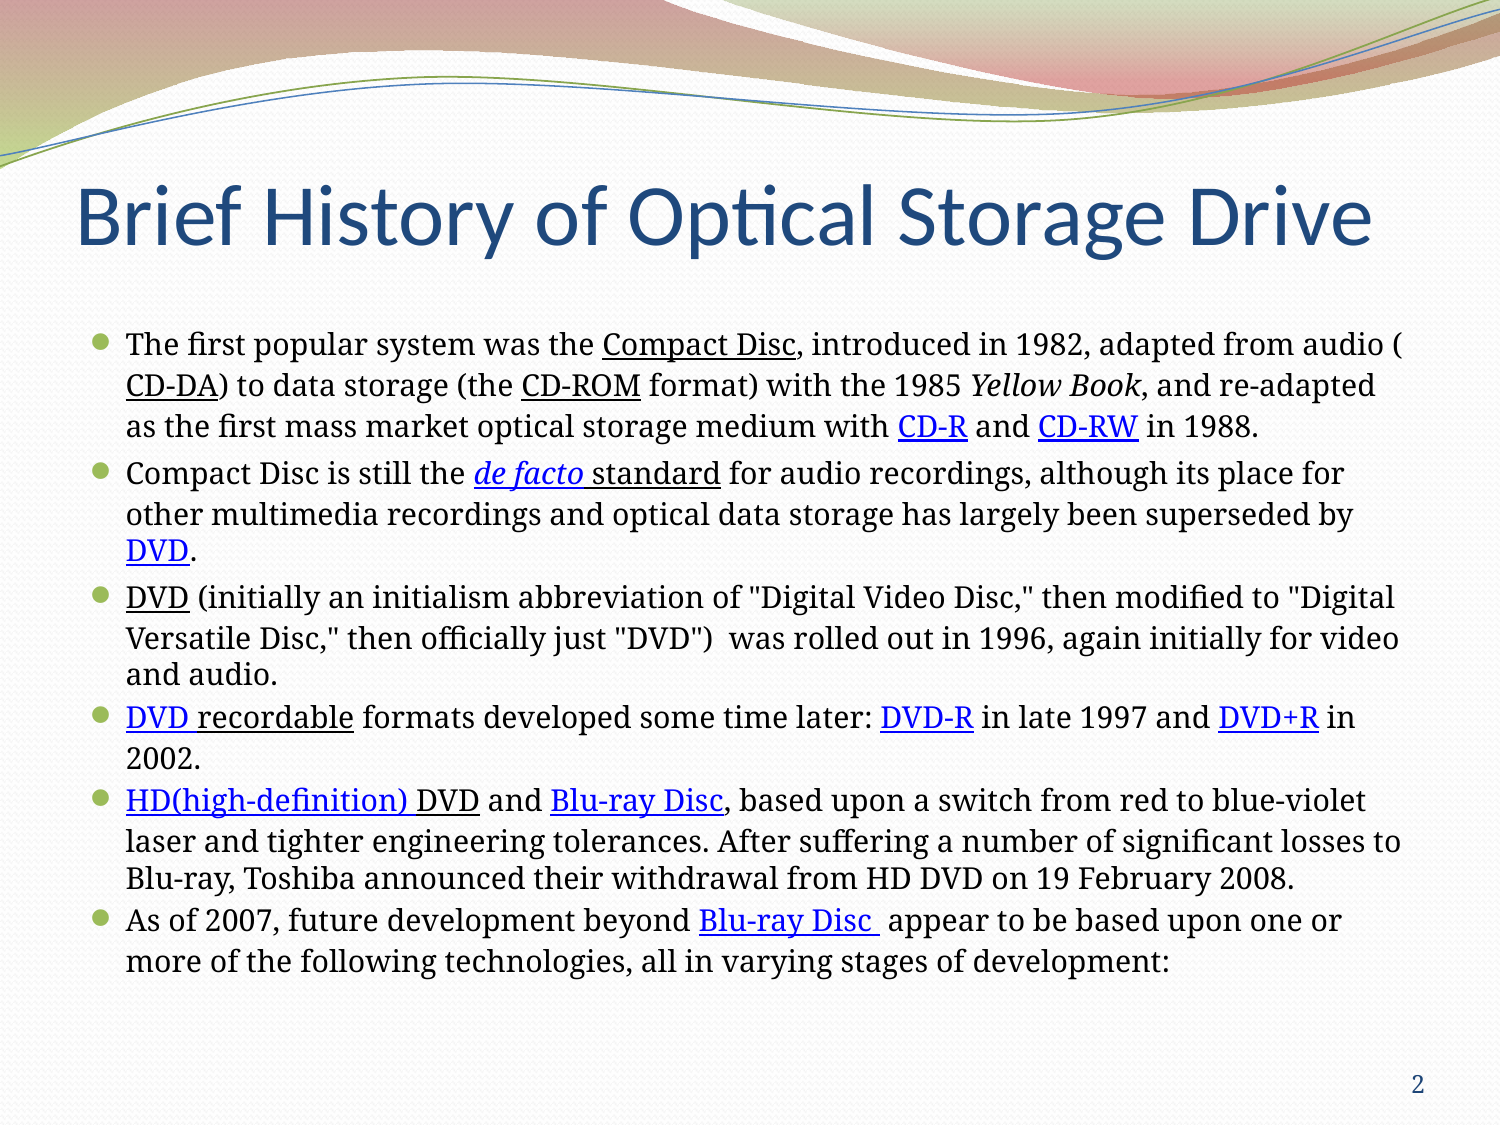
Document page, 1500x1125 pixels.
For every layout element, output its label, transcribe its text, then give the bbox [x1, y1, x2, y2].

title Brief History of Optical Storage Drive [75, 75, 1400, 263]
slide_number 2 [1299, 1042, 1425, 1103]
list The first popular system was the Compact Disc, introduced in 1982, adapted from audio (CD-DA) to data storage (the CD-ROM format) with the 1985 Yellow Book, and re-adapted as the first mass market optical storage medium with CD-R and CD-RW in 1988. Compact Disc is still the de facto standard for audio recordings, although its place for other multimedia recordings and optical data storage has largely been superseded by DVD. DVD (initially an initialism abbreviation of "Digital Video Disc," then modified to "Digital Versatile Disc," then officially just "DVD") was rolled out in 1996, again initially for video and audio. DVD recordable formats developed some time later: DVD-R in late 1997 and DVD+R in 2002. HD(high-definition) DVD and Blu-ray Disc, based upon a switch from red to blue-violet laser and tighter engineering tolerances. After suffering a number of significant losses to Blu-ray, Toshiba announced their withdrawal from HD DVD on 19 February 2008. As of 2007, future development beyond Blu-ray Disc appear to be based upon one or more of the following technologies, all in varying stages of development: [75, 317, 1425, 1038]
